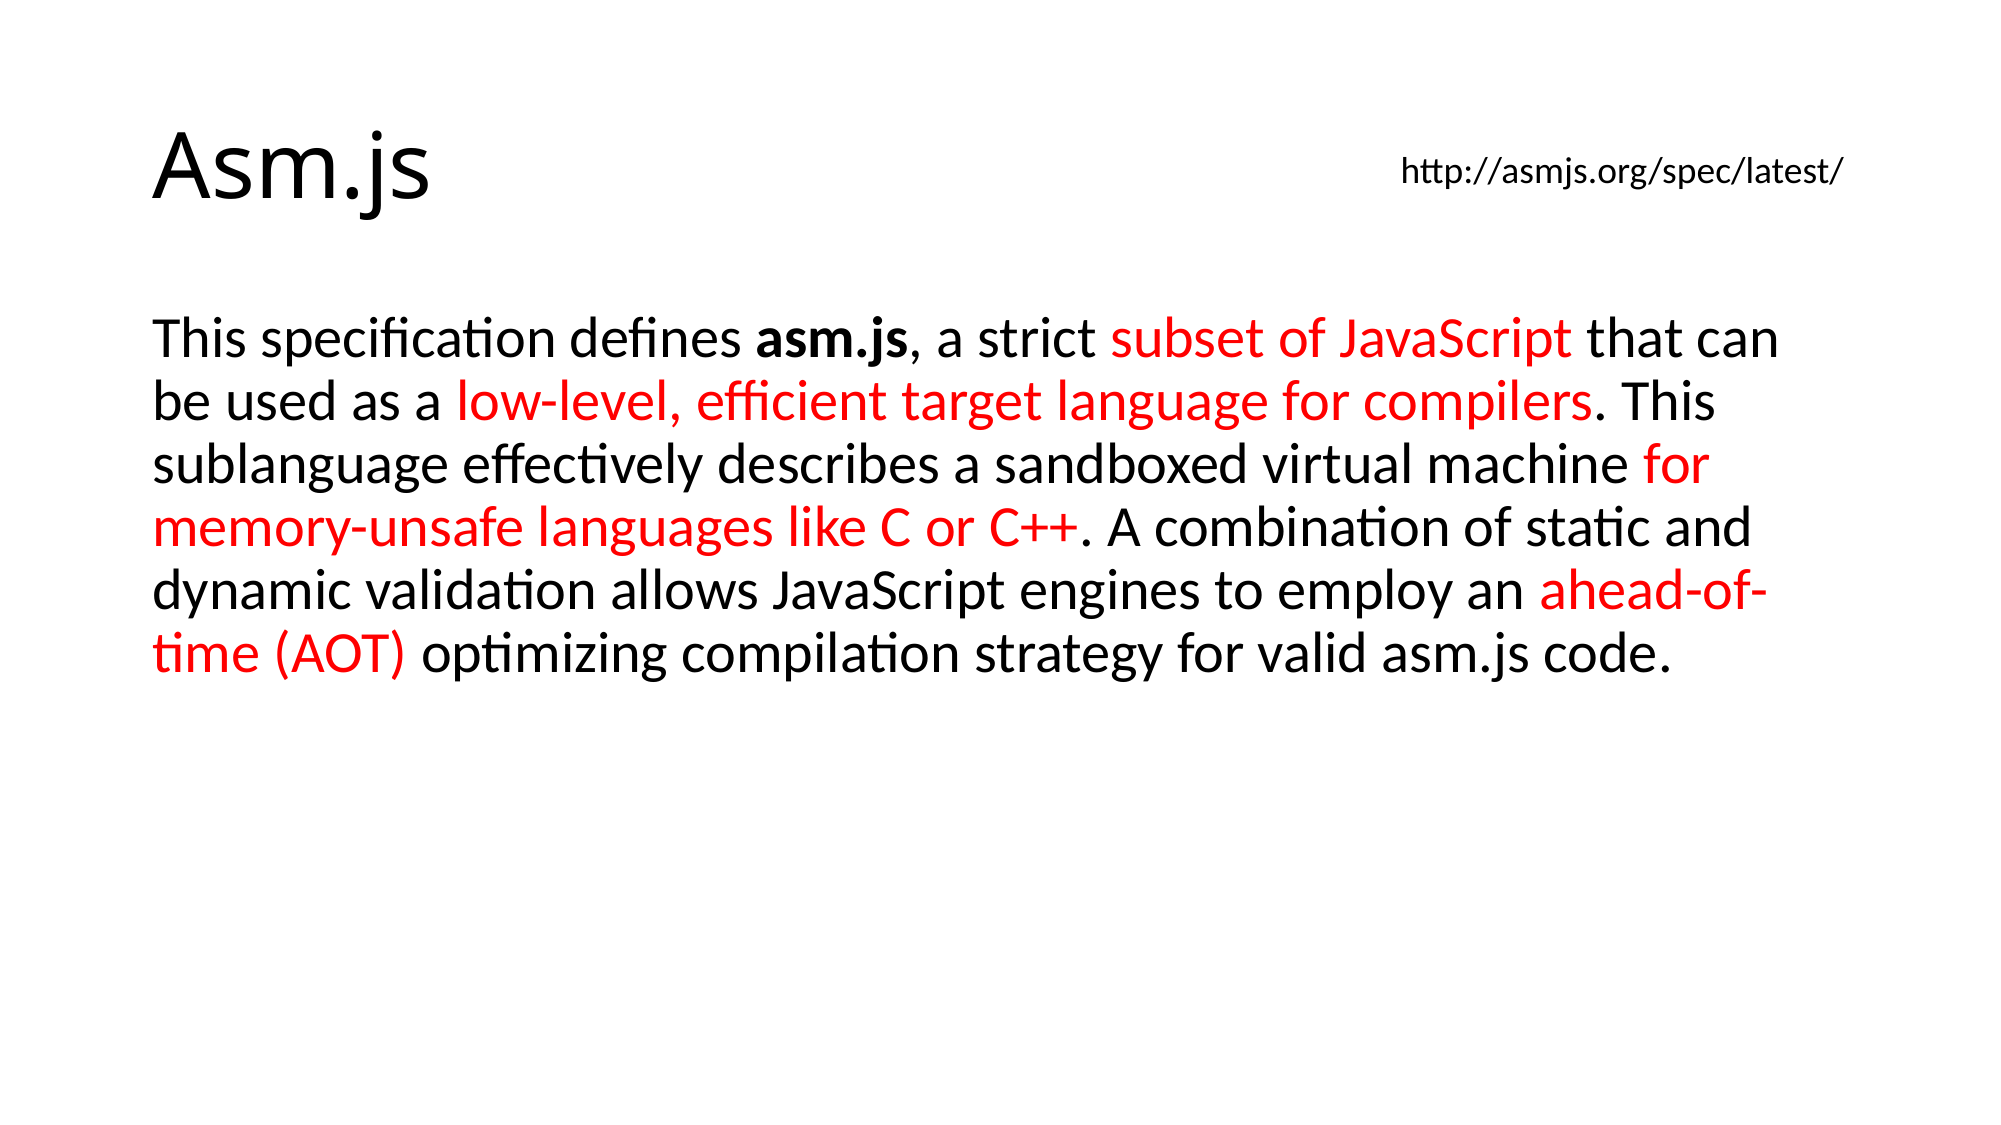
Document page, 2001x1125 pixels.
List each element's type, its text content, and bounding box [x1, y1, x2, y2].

title Asm.js [137, 59, 1863, 278]
text_box http://asmjs.org/spec/latest/ [1385, 138, 1860, 198]
list This specification defines asm.js, a strict subset of JavaScript that can be used as a low-level, efficient target language for compilers. This sublanguage effectively describes a sandboxed virtual machine for memory-unsafe languages like C or C++. A combination of static and dynamic validation allows JavaScript engines to employ an ahead-of-time (AOT) optimizing compilation strategy for valid asm.js code. [137, 299, 1863, 1014]
